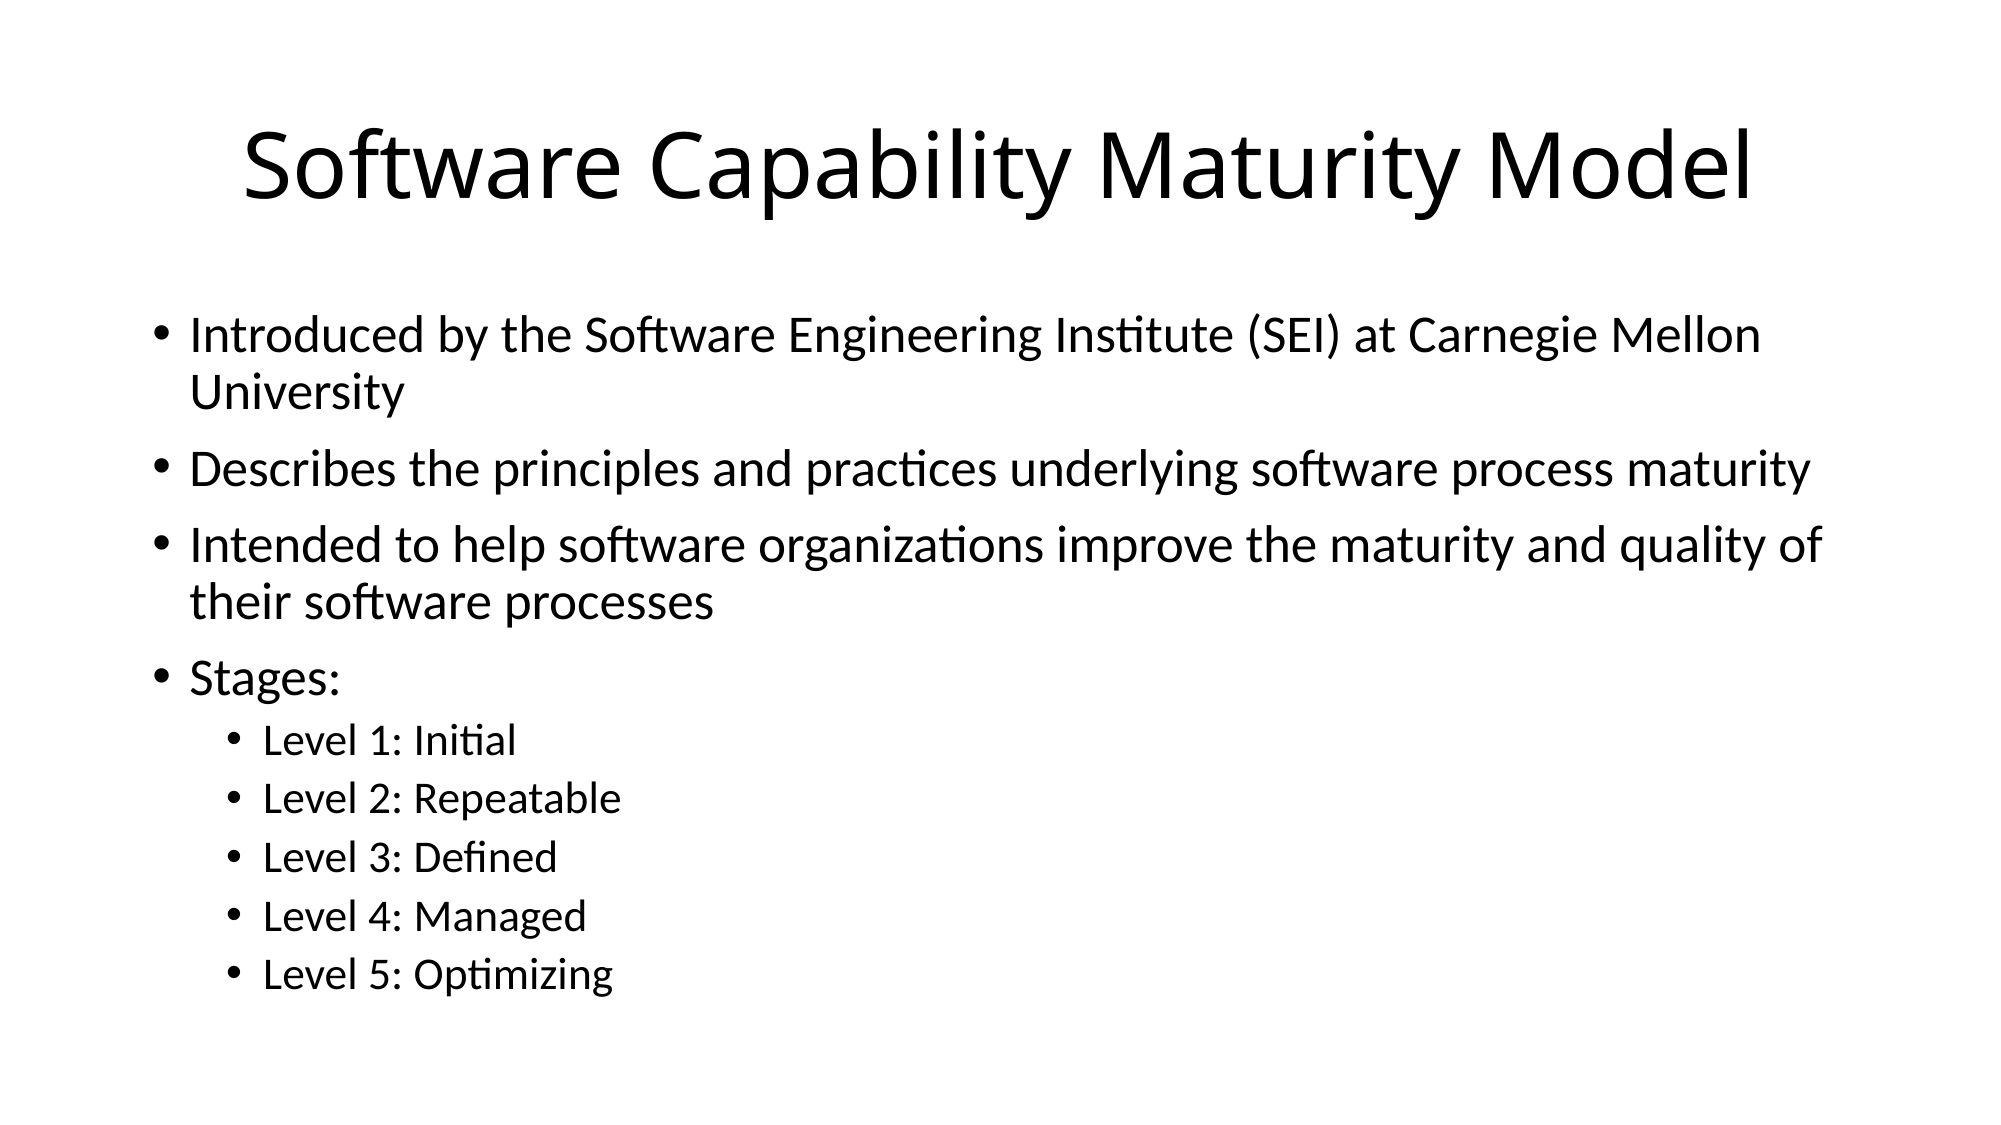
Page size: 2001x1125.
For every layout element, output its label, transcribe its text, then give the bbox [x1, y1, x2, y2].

list Introduced by the Software Engineering Institute (SEI) at Carnegie Mellon University Describes the principles and practices underlying software process maturity Intended to help software organizations improve the maturity and quality of their software processes Stages: Level 1: Initial Level 2: Repeatable Level 3: Defined Level 4: Managed Level 5: Optimizing [137, 299, 1863, 1014]
title Software Capability Maturity Model [137, 59, 1863, 278]
